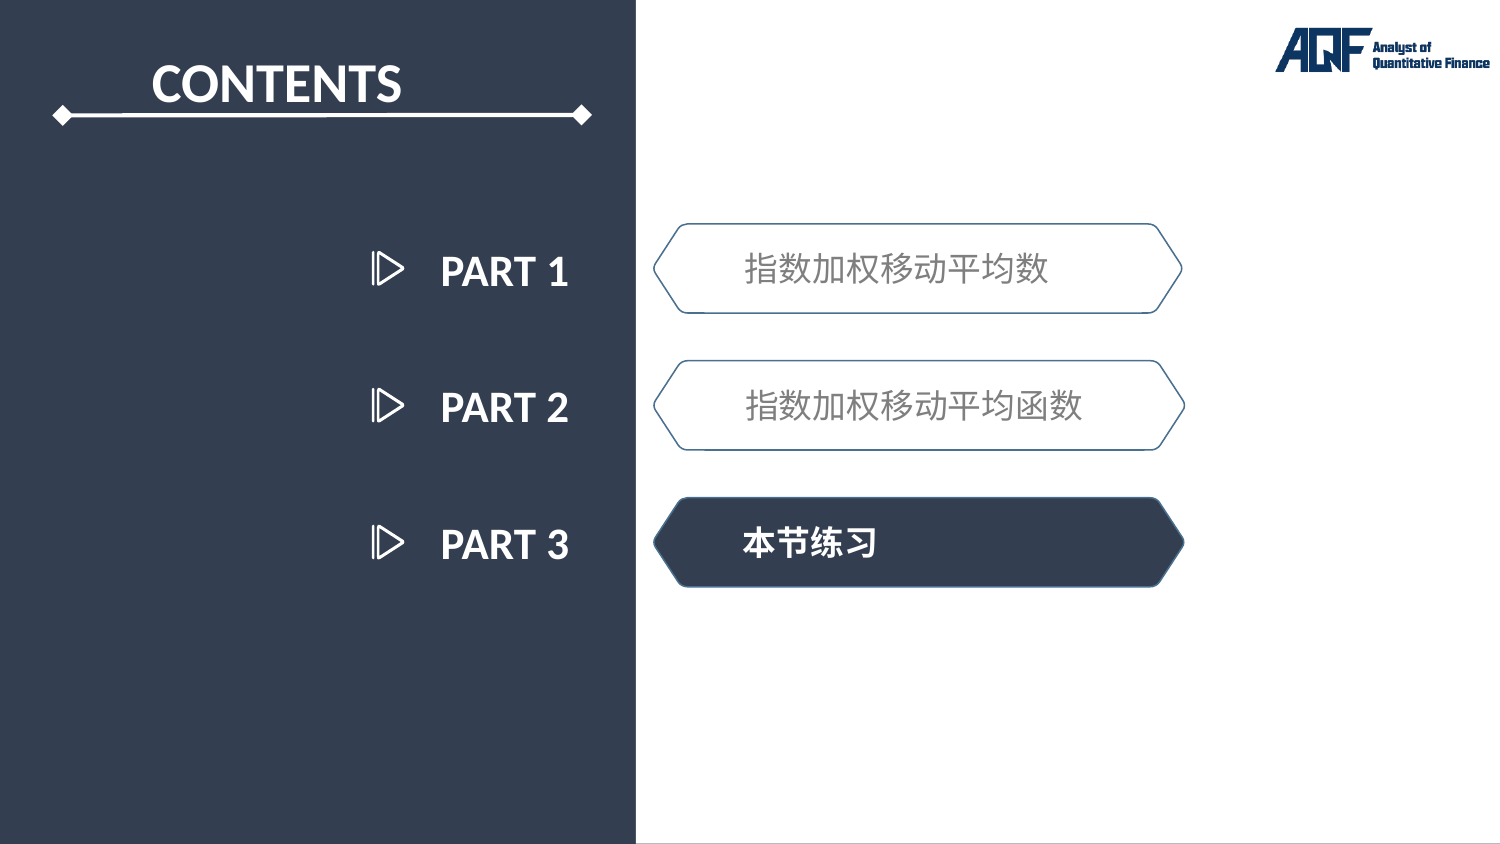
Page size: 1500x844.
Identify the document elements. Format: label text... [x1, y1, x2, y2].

text_box PART 3 [425, 507, 654, 577]
text_box [654, 497, 1184, 587]
text_box 本节练习 [728, 514, 1101, 570]
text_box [371, 223, 1183, 314]
text_box [376, 524, 405, 560]
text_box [371, 360, 1185, 451]
picture [1252, 2, 1500, 102]
text_box [371, 524, 375, 560]
